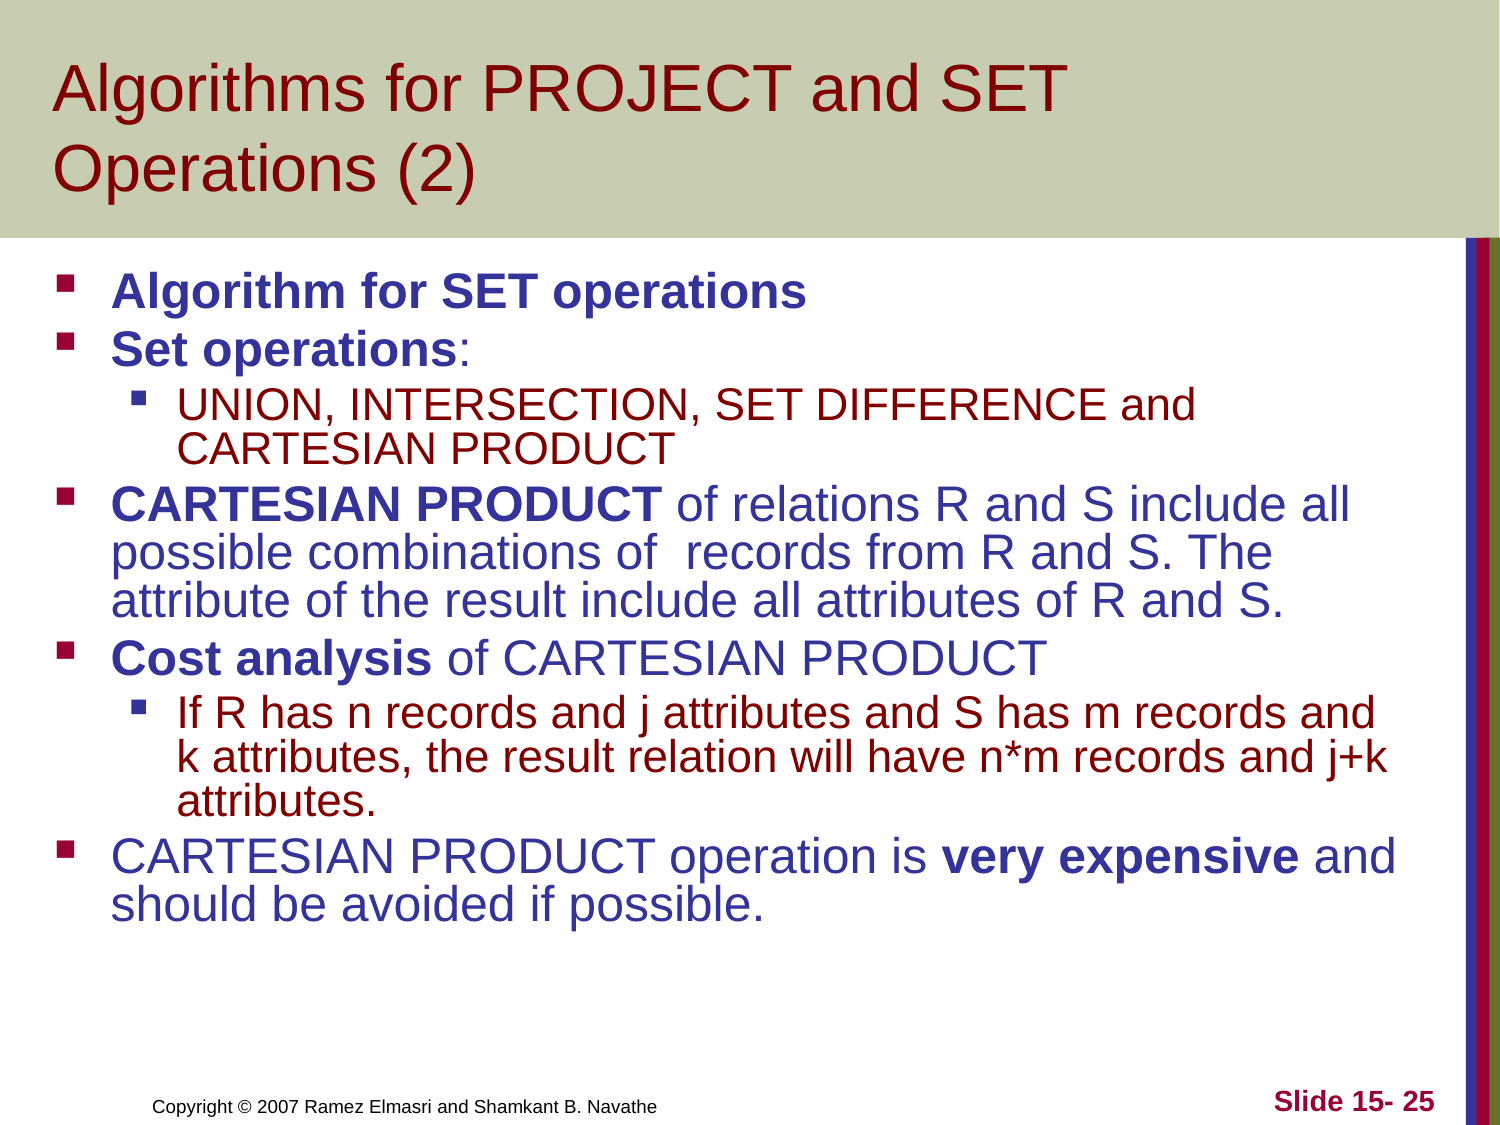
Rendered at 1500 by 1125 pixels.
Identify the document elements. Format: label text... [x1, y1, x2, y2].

list Algorithm for SET operations Set operations: UNION, INTERSECTION, SET DIFFERENCE and CARTESIAN PRODUCT CARTESIAN PRODUCT of relations R and S include all possible combinations of records from R and S. The attribute of the result include all attributes of R and S. Cost analysis of CARTESIAN PRODUCT If R has n records and j attributes and S has m records and k attributes, the result relation will have n*m records and j+k attributes. CARTESIAN PRODUCT operation is very expensive and should be avoided if possible. [39, 262, 1401, 1013]
slide_number Slide 15- 25 [1137, 1049, 1451, 1125]
title Algorithms for PROJECT and SET Operations (2) [37, 49, 1317, 213]
